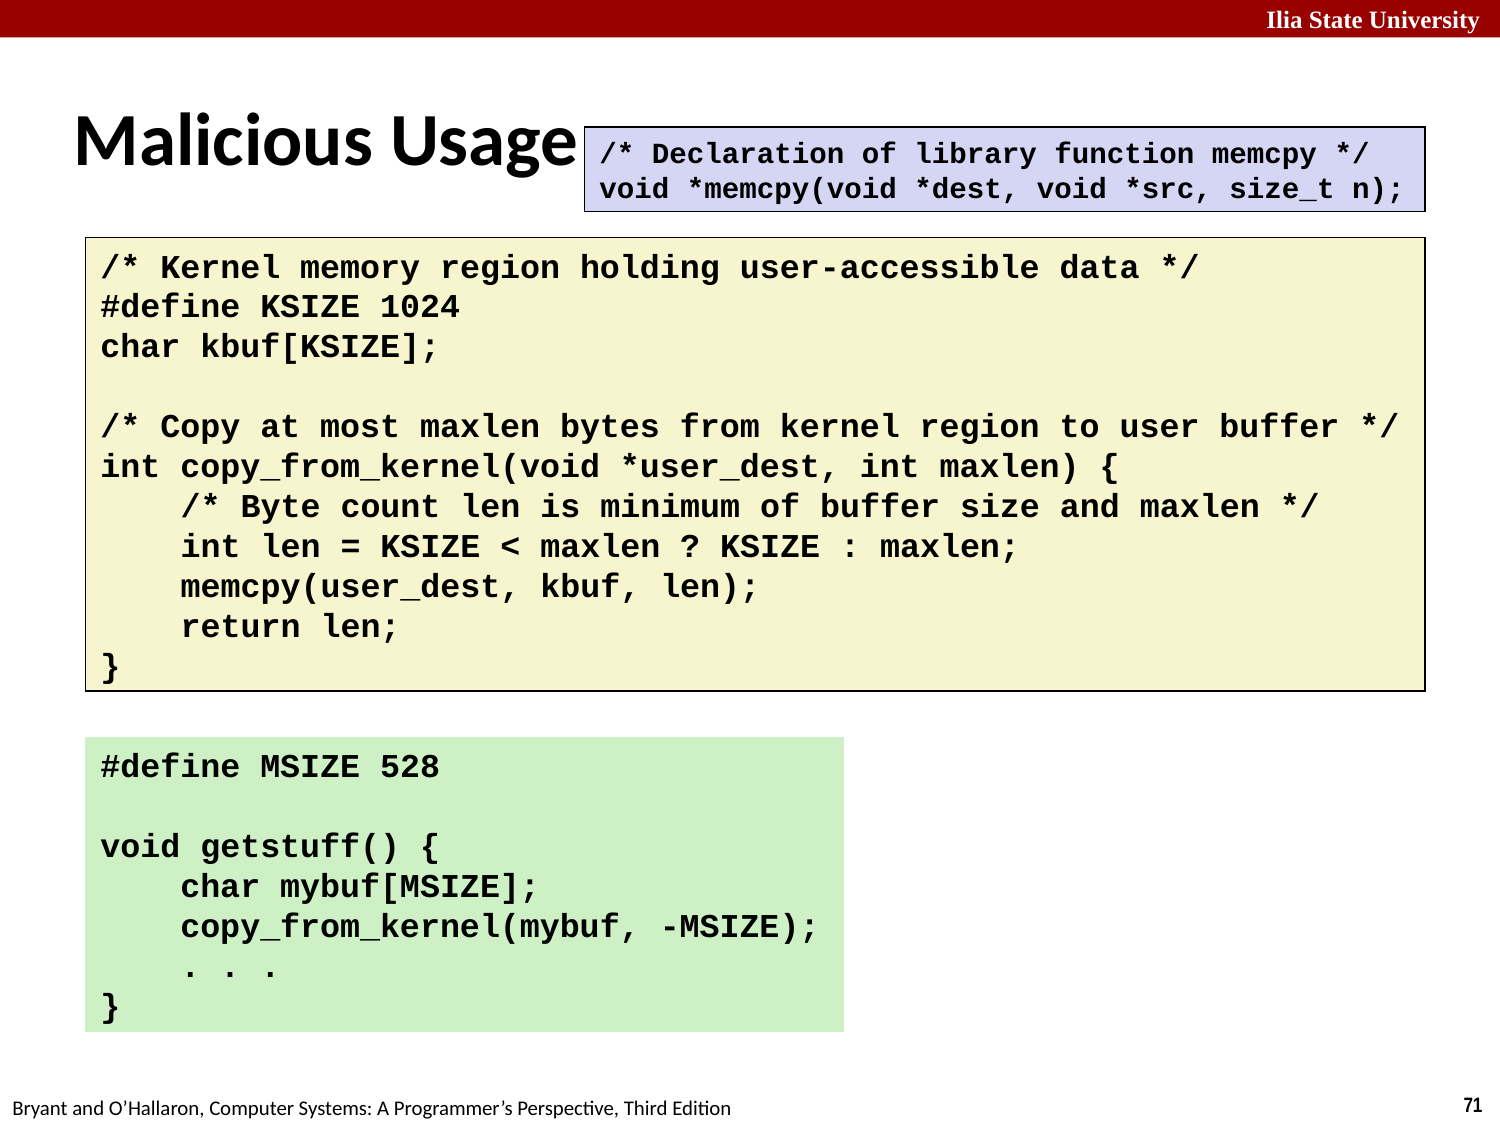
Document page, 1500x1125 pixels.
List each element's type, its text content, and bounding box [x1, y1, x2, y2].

text_box #define MSIZE 528 void getstuff() { char mybuf[MSIZE]; copy_from_kernel(mybuf, -MSIZE); . . . } [85, 737, 844, 1032]
title Malicious Usage [58, 72, 1304, 198]
text_box /* Declaration of library function memcpy */ void *memcpy(void *dest, void *src, size_t n); [584, 127, 1425, 212]
text_box /* Kernel memory region holding user-accessible data */ #define KSIZE 1024 char kbuf[KSIZE]; /* Copy at most maxlen bytes from kernel region to user buffer */ int copy_from_kernel(void *user_dest, int maxlen) { /* Byte count len is minimum of buffer size and maxlen */ int len = KSIZE < maxlen ? KSIZE : maxlen; memcpy(user_dest, kbuf, len); return len; } [85, 237, 1425, 692]
